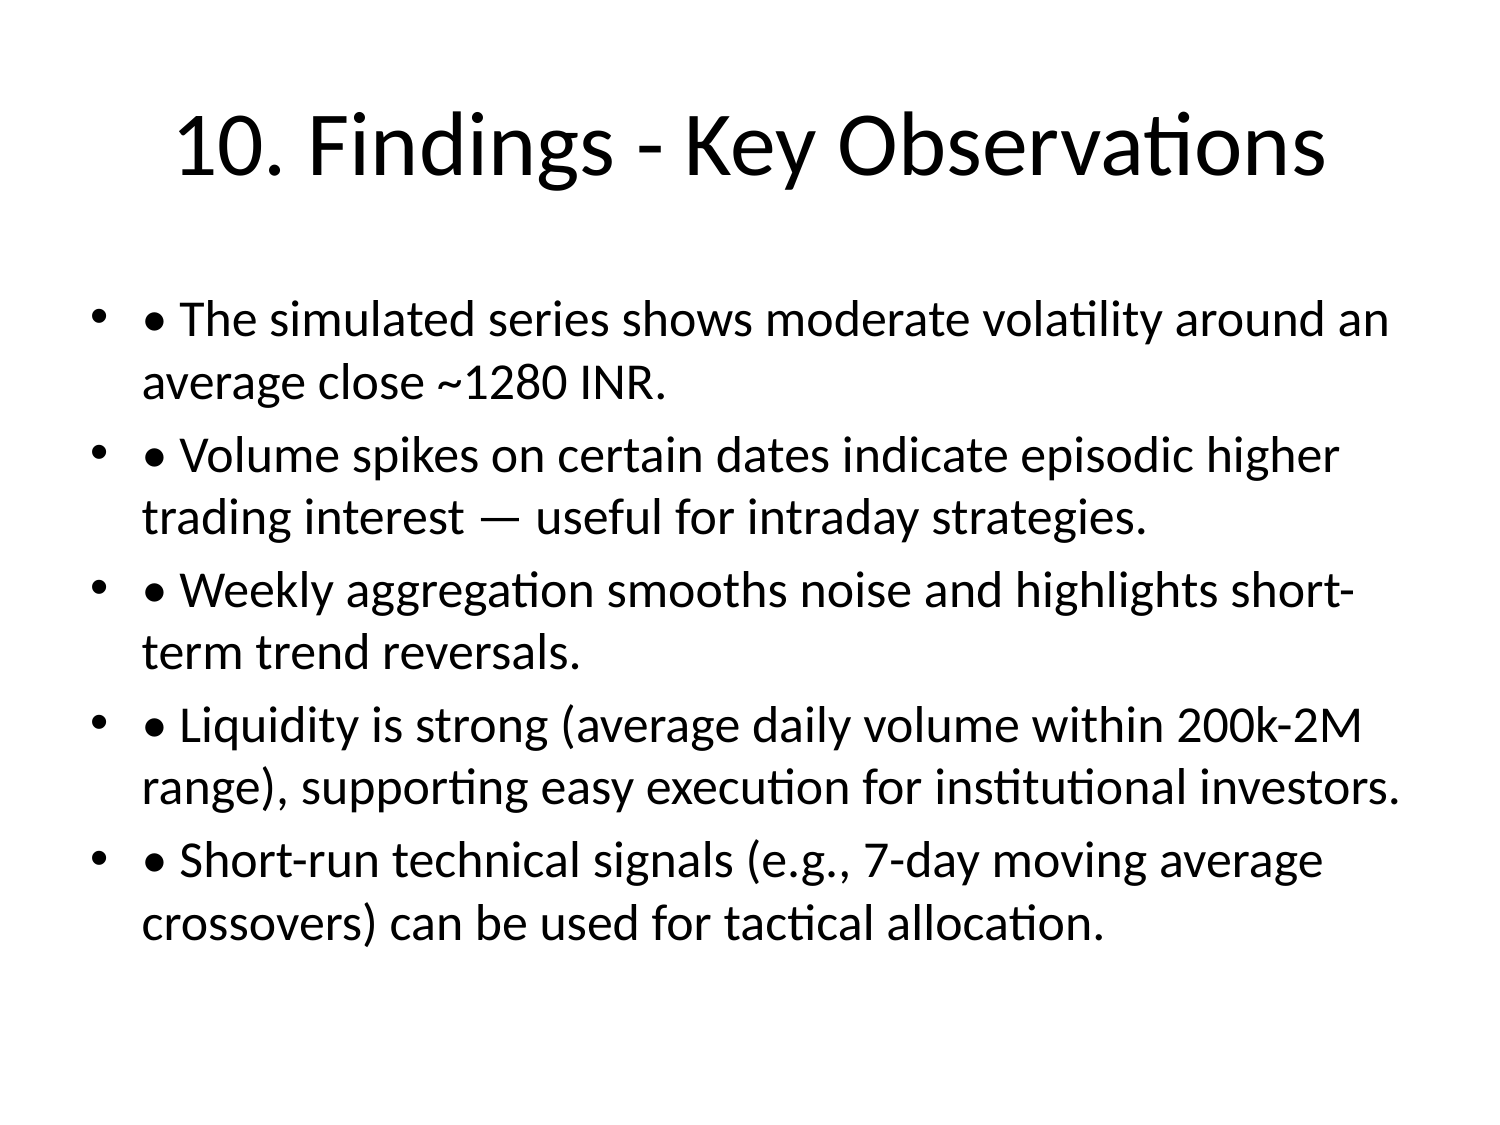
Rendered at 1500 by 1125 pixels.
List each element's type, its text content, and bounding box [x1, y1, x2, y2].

list • The simulated series shows moderate volatility around an average close ~1280 INR. • Volume spikes on certain dates indicate episodic higher trading interest — useful for intraday strategies. • Weekly aggregation smooths noise and highlights short-term trend reversals. • Liquidity is strong (average daily volume within 200k-2M range), supporting easy execution for institutional investors. • Short-run technical signals (e.g., 7-day moving average crossovers) can be used for tactical allocation. [75, 277, 1425, 1020]
title 10. Findings - Key Observations [75, 45, 1425, 233]
